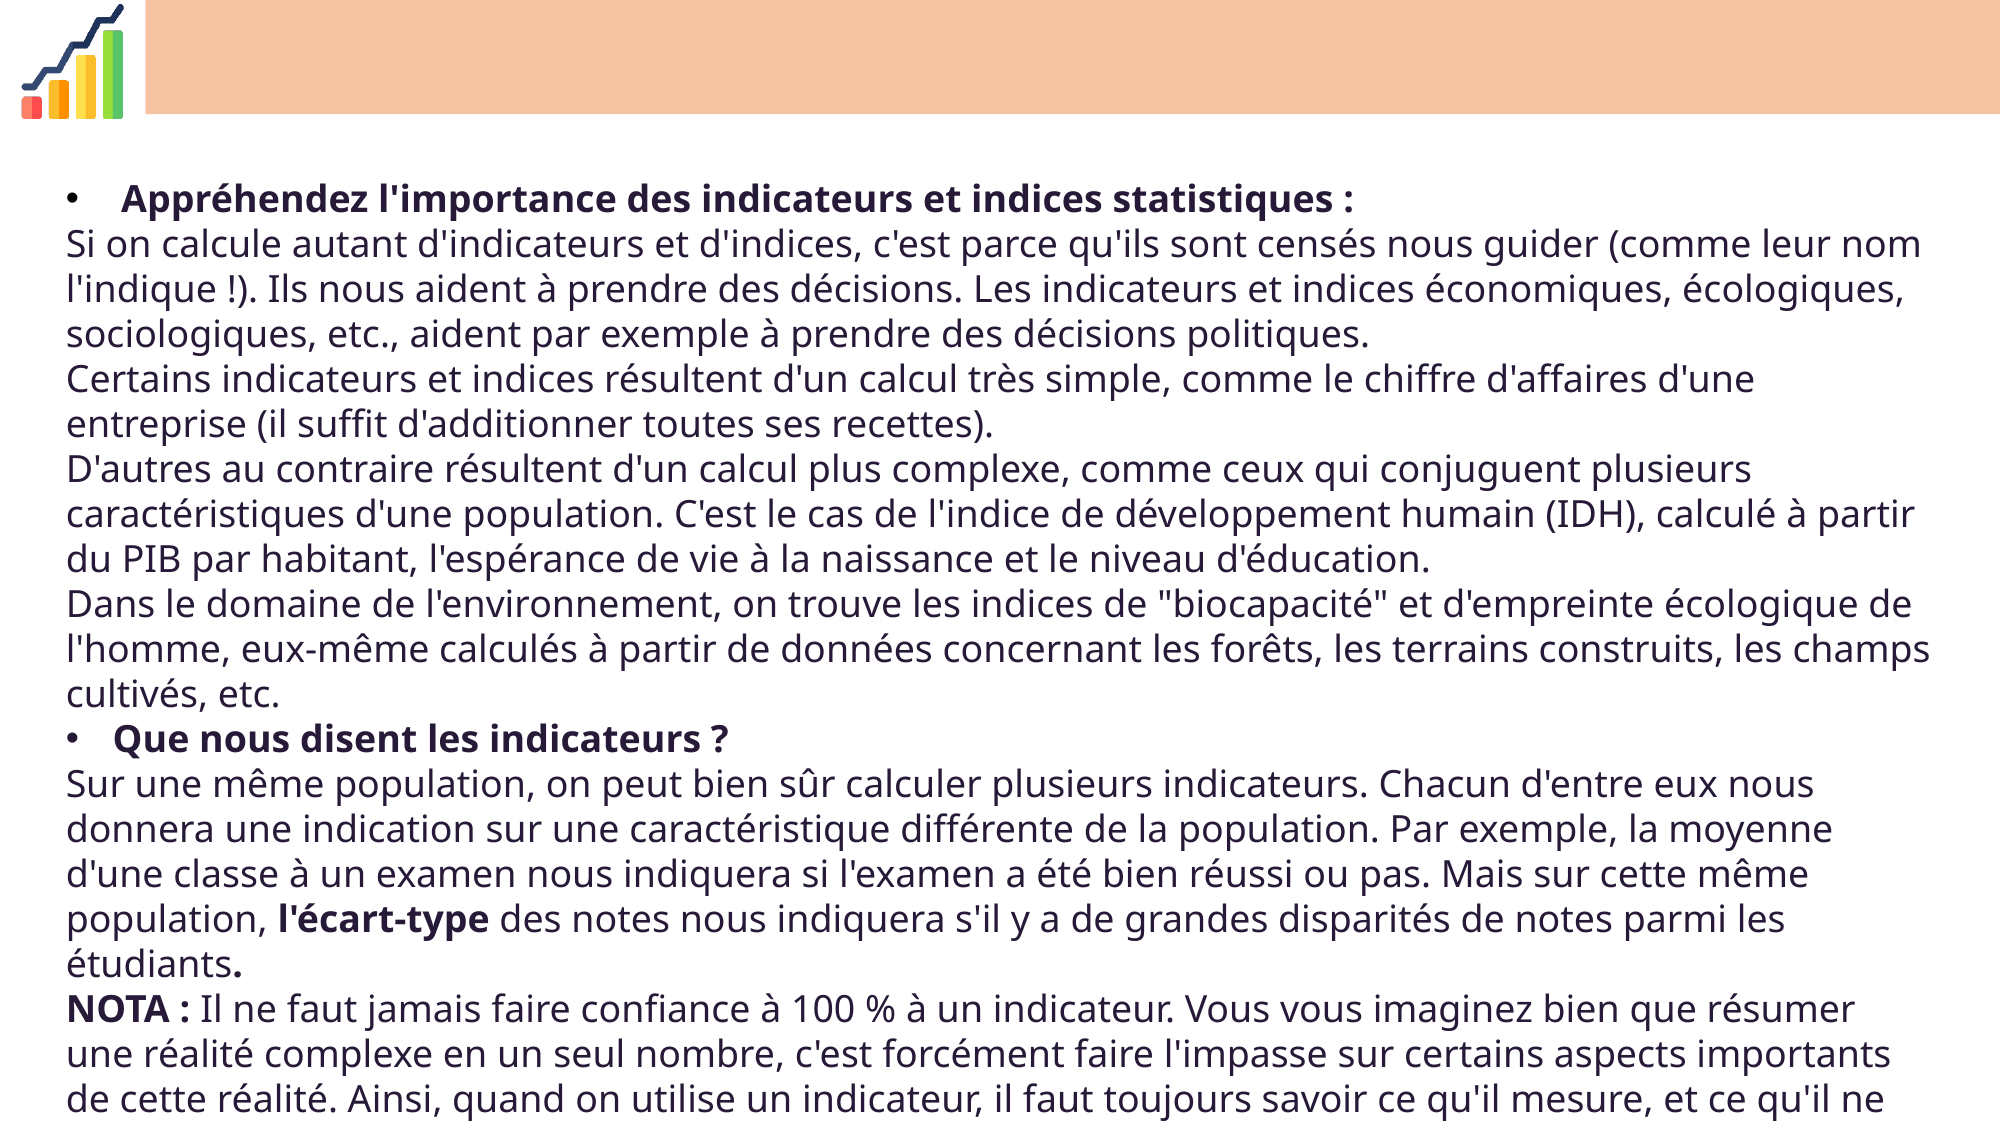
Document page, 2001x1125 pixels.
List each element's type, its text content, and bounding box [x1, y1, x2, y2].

text_box [145, 0, 2000, 115]
text_box Appréhendez l'importance des indicateurs et indices statistiques : Si on calcule autant d'indicateurs et d'indices, c'est parce qu'ils sont censés nous guider (comme leur nom l'indique !). Ils nous aident à prendre des décisions. Les indicateurs et indices économiques, écologiques, sociologiques, etc., aident par exemple à prendre des décisions politiques. Certains indicateurs et indices résultent d'un calcul très simple, comme le chiffre d'affaires d'une entreprise (il suffit d'additionner toutes ses recettes). D'autres au contraire résultent d'un calcul plus complexe, comme ceux qui conjuguent plusieurs caractéristiques d'une population. C'est le cas de l'indice de développement humain (IDH), calculé à partir du PIB par habitant, l'espérance de vie à la naissance et le niveau d'éducation. Dans le domaine de l'environnement, on trouve les indices de "biocapacité" et d'empreinte écologique de l'homme, eux-même calculés à partir de données concernant les forêts, les terrains construits, les champs cultivés, etc. Que nous disent les indicateurs ? Sur une même population, on peut bien sûr calculer plusieurs indicateurs. Chacun d'entre eux nous donnera une indication sur une caractéristique différente de la population. Par exemple, la moyenne d'une classe à un examen nous indiquera si l'examen a été bien réussi ou pas. Mais sur cette même population, l'écart-type des notes nous indiquera s'il y a de grandes disparités de notes parmi les étudiants. NOTA : Il ne faut jamais faire confiance à 100 % à un indicateur. Vous vous imaginez bien que résumer une réalité complexe en un seul nombre, c'est forcément faire l'impasse sur certains aspects importants de cette réalité. Ainsi, quand on utilise un indicateur, il faut toujours savoir ce qu'il mesure, et ce qu'il ne mesure pas ! [51, 168, 1949, 1125]
picture [15, 4, 130, 119]
